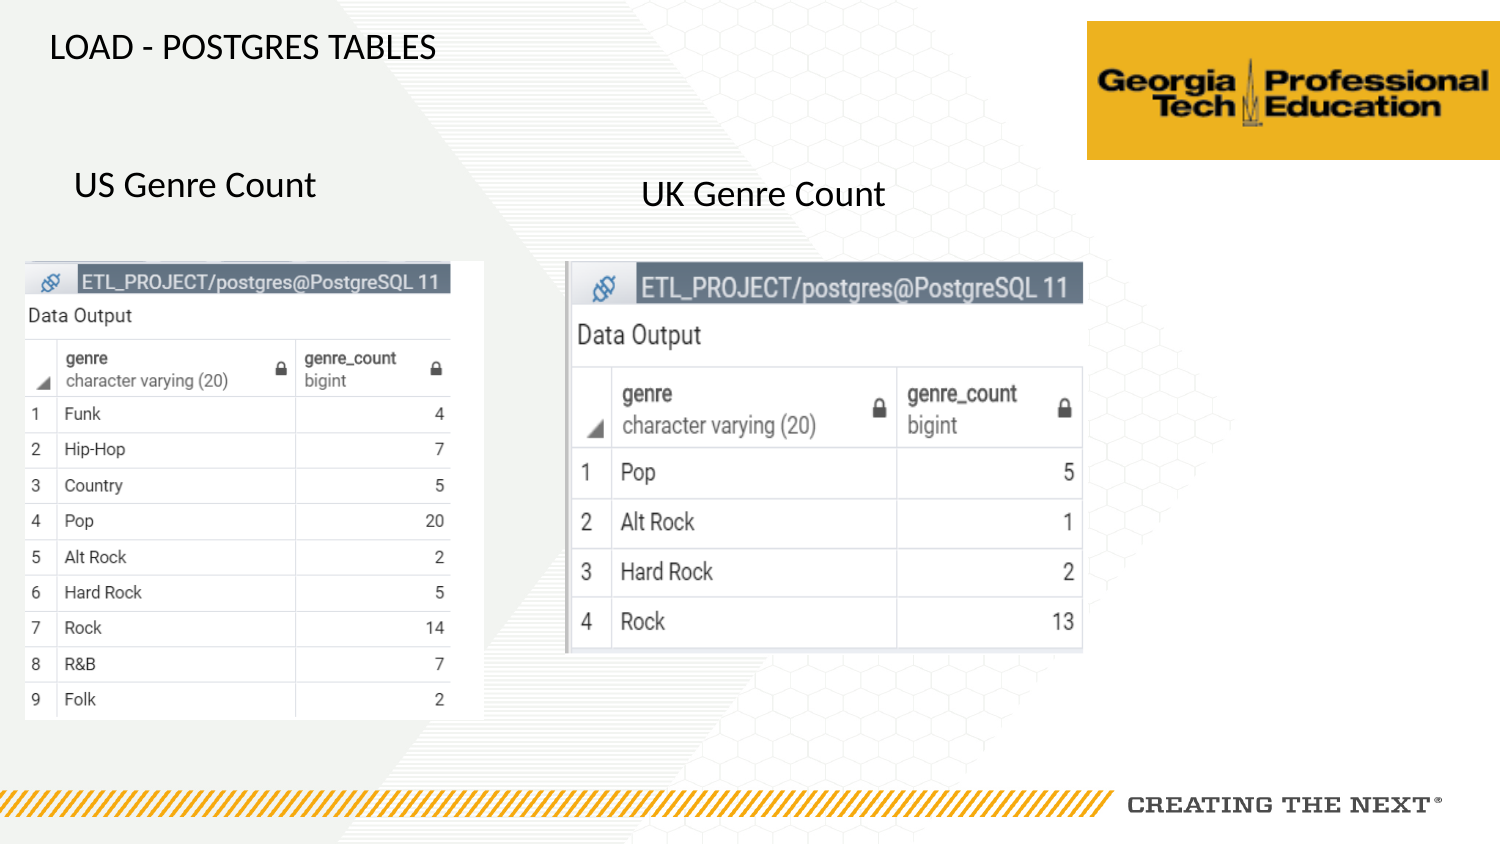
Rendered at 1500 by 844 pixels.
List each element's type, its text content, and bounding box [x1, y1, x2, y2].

picture [0, 0, 1500, 844]
text_box UK Genre Count [626, 161, 914, 221]
text_box LOAD - POSTGRES TABLES [34, 14, 785, 75]
text_box [0, 0, 1023, 104]
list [25, 261, 484, 721]
text_box US Genre Count [59, 152, 353, 213]
